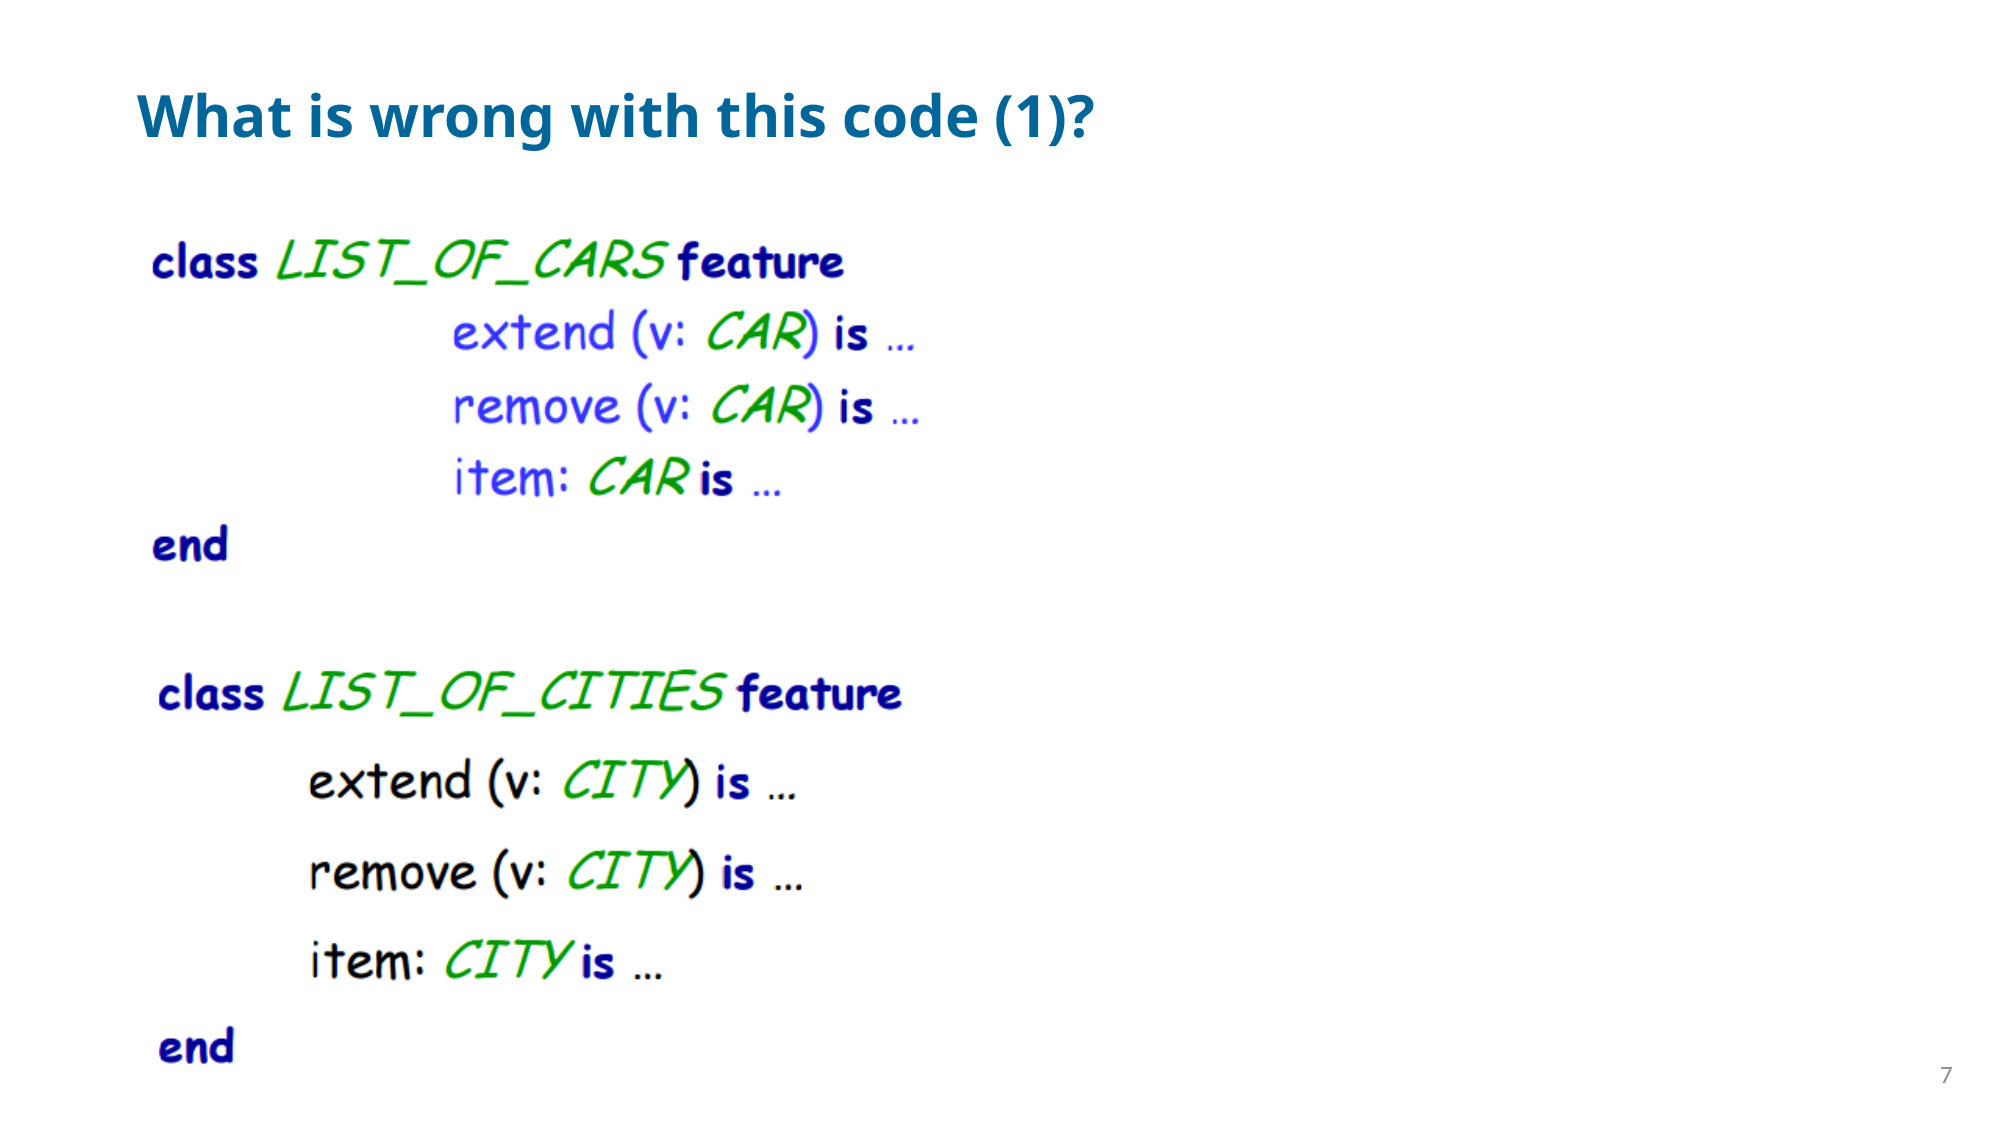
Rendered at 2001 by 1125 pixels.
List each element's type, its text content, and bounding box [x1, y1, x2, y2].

slide_number 7 [1517, 1043, 1968, 1103]
title What is wrong with this code (1)? [137, 59, 1863, 179]
picture [121, 221, 1000, 1104]
